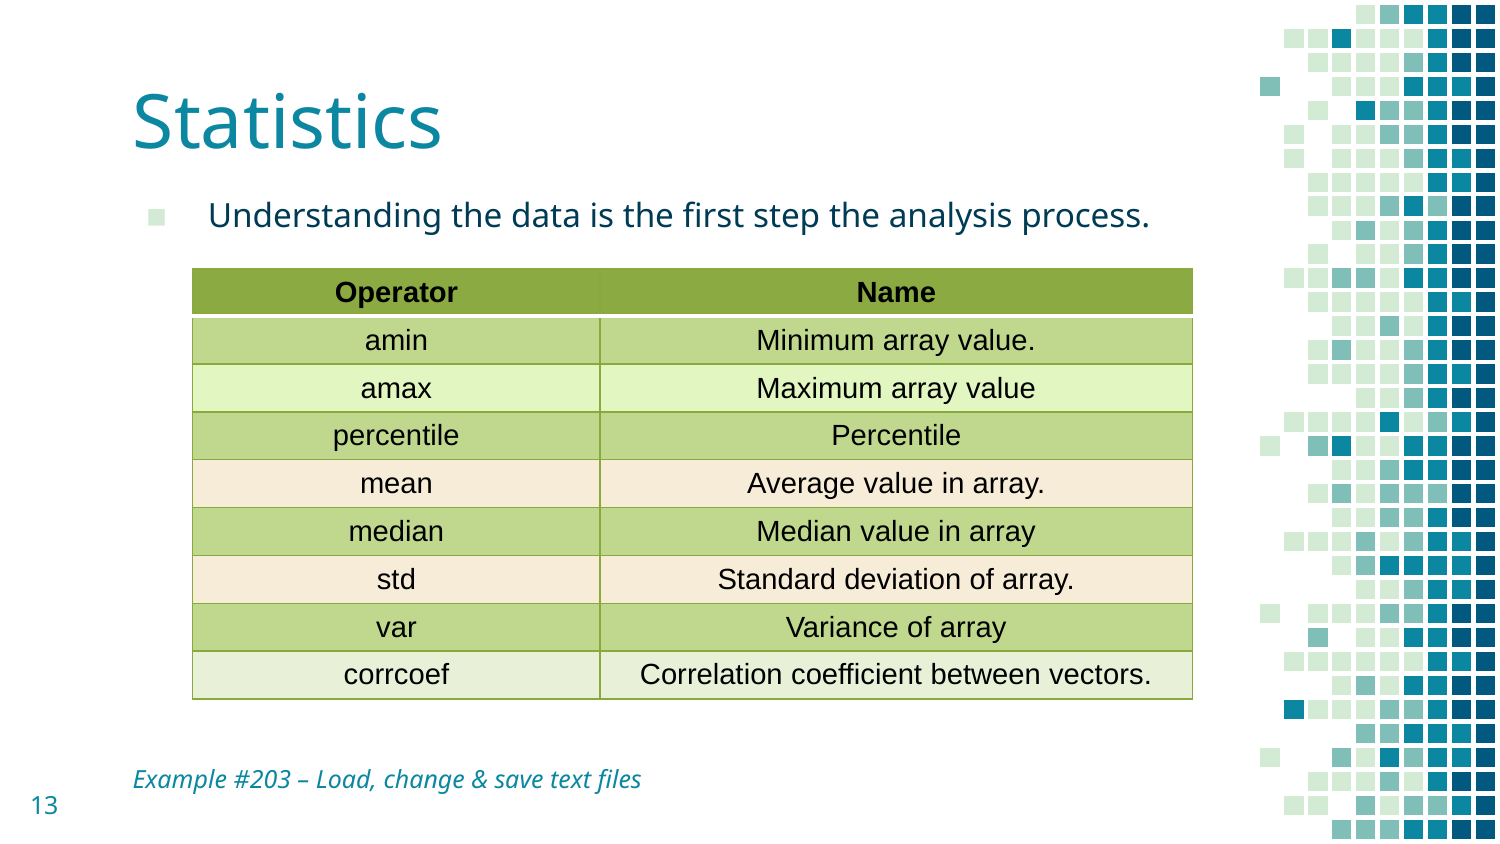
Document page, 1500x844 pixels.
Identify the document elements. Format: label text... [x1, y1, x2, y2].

table_cell Correlation coefficient between vectors. [601, 652, 1192, 698]
table_cell percentile [193, 413, 599, 459]
table_cell Maximum array value [601, 365, 1192, 411]
slide_number 13 [15, 774, 105, 839]
table_cell amin [193, 318, 599, 363]
list Understanding the data is the first step the analysis process. [117, 178, 1227, 718]
table_cell std [193, 556, 599, 603]
table_cell median [193, 508, 599, 555]
table_cell amax [193, 365, 599, 411]
table_cell Standard deviation of array. [601, 556, 1192, 603]
table_cell mean [193, 460, 599, 507]
table_header Name [601, 269, 1192, 314]
table_cell Variance of array [601, 604, 1192, 650]
table_cell Average value in array. [601, 460, 1192, 507]
table_cell Median value in array [601, 508, 1192, 555]
table_cell var [193, 604, 599, 650]
title Statistics [117, 38, 1227, 178]
table_header Operator [193, 269, 599, 314]
table_cell Percentile [601, 413, 1192, 459]
table_cell Minimum array value. [601, 318, 1192, 363]
table_cell corrcoef [193, 652, 599, 698]
text_box Example #203 – Load, change & save text files [117, 718, 1251, 807]
